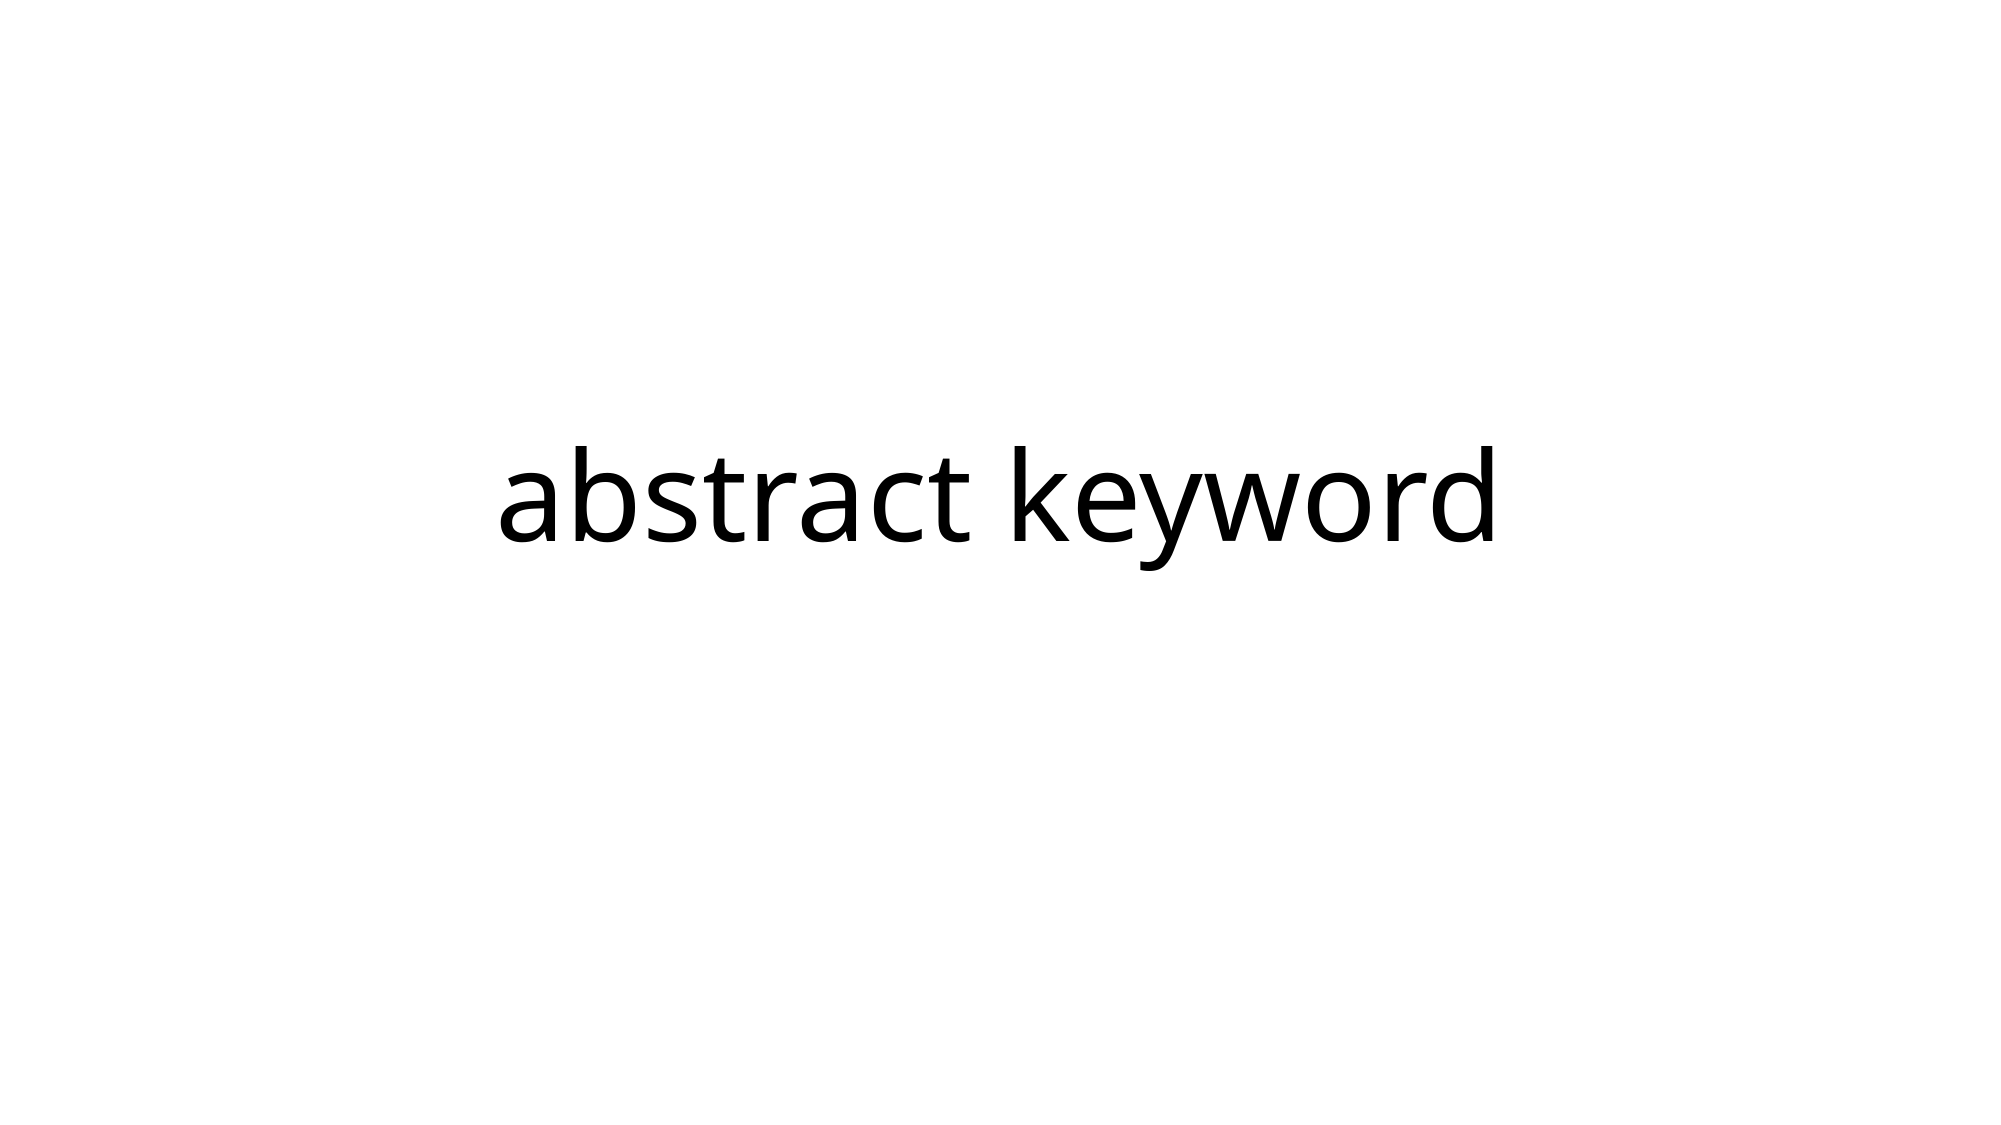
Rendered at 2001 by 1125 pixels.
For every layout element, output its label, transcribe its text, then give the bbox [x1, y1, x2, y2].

title abstract keyword [249, 184, 1750, 576]
